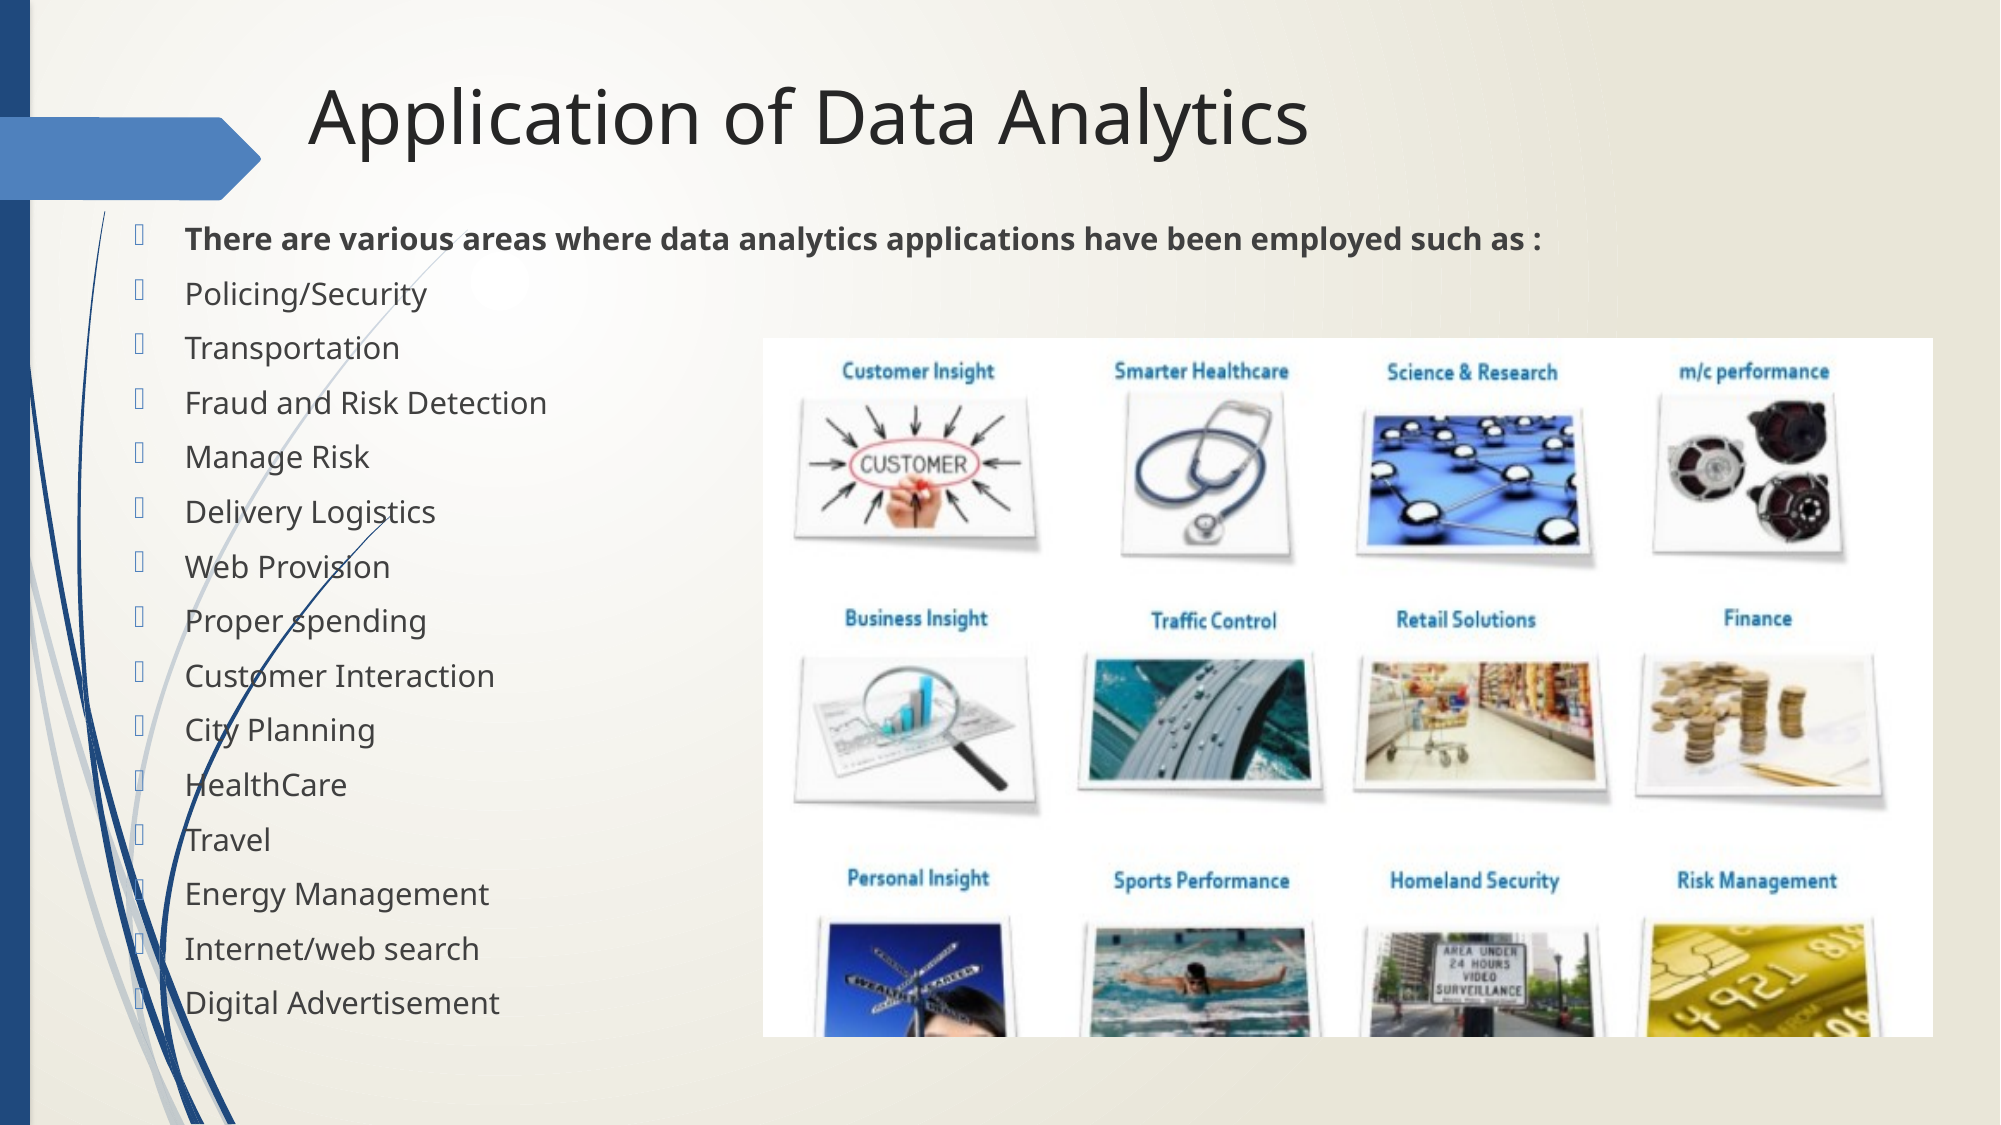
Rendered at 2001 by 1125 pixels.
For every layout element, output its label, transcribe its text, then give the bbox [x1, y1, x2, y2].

list There are various areas where data analytics applications have been employed such as : Policing/Security Transportation Fraud and Risk Detection Manage Risk Delivery Logistics Web Provision Proper spending Customer Interaction City Planning HealthCare Travel Energy Management Internet/web search Digital Advertisement [119, 212, 1782, 1038]
title Application of Data Analytics [293, 61, 1888, 175]
picture [762, 337, 1933, 1038]
